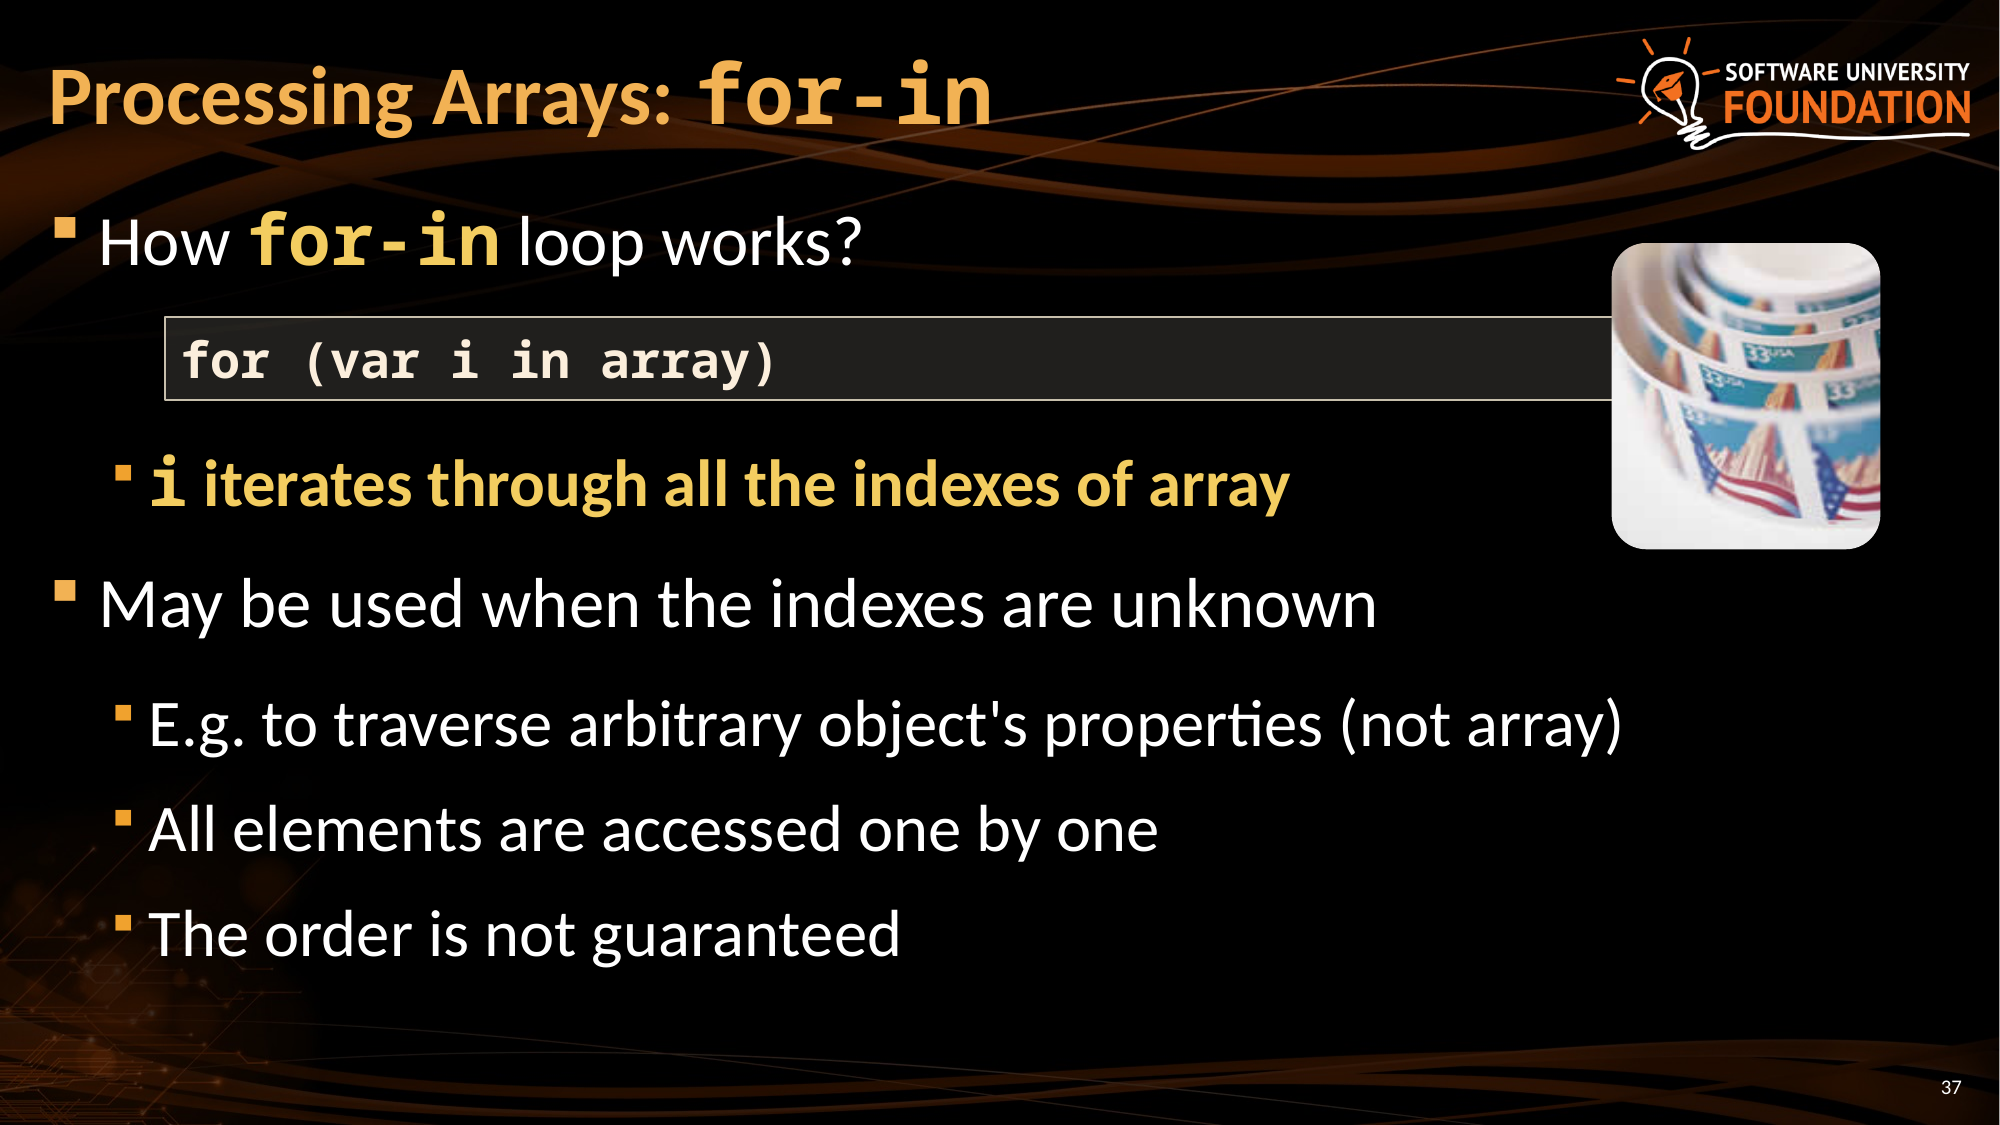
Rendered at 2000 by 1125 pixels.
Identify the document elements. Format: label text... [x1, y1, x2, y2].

picture [0, 0, 2000, 1125]
list How for-in loop works? i iterates through all the indexes of array May be used when the indexes are unknown E.g. to traverse arbitrary object's properties (not array) All elements are accessed one by one The order is not guaranteed [31, 188, 1968, 1103]
text_box for (var i in array) [165, 316, 1611, 401]
title Processing Arrays: for-in [30, 6, 1602, 189]
